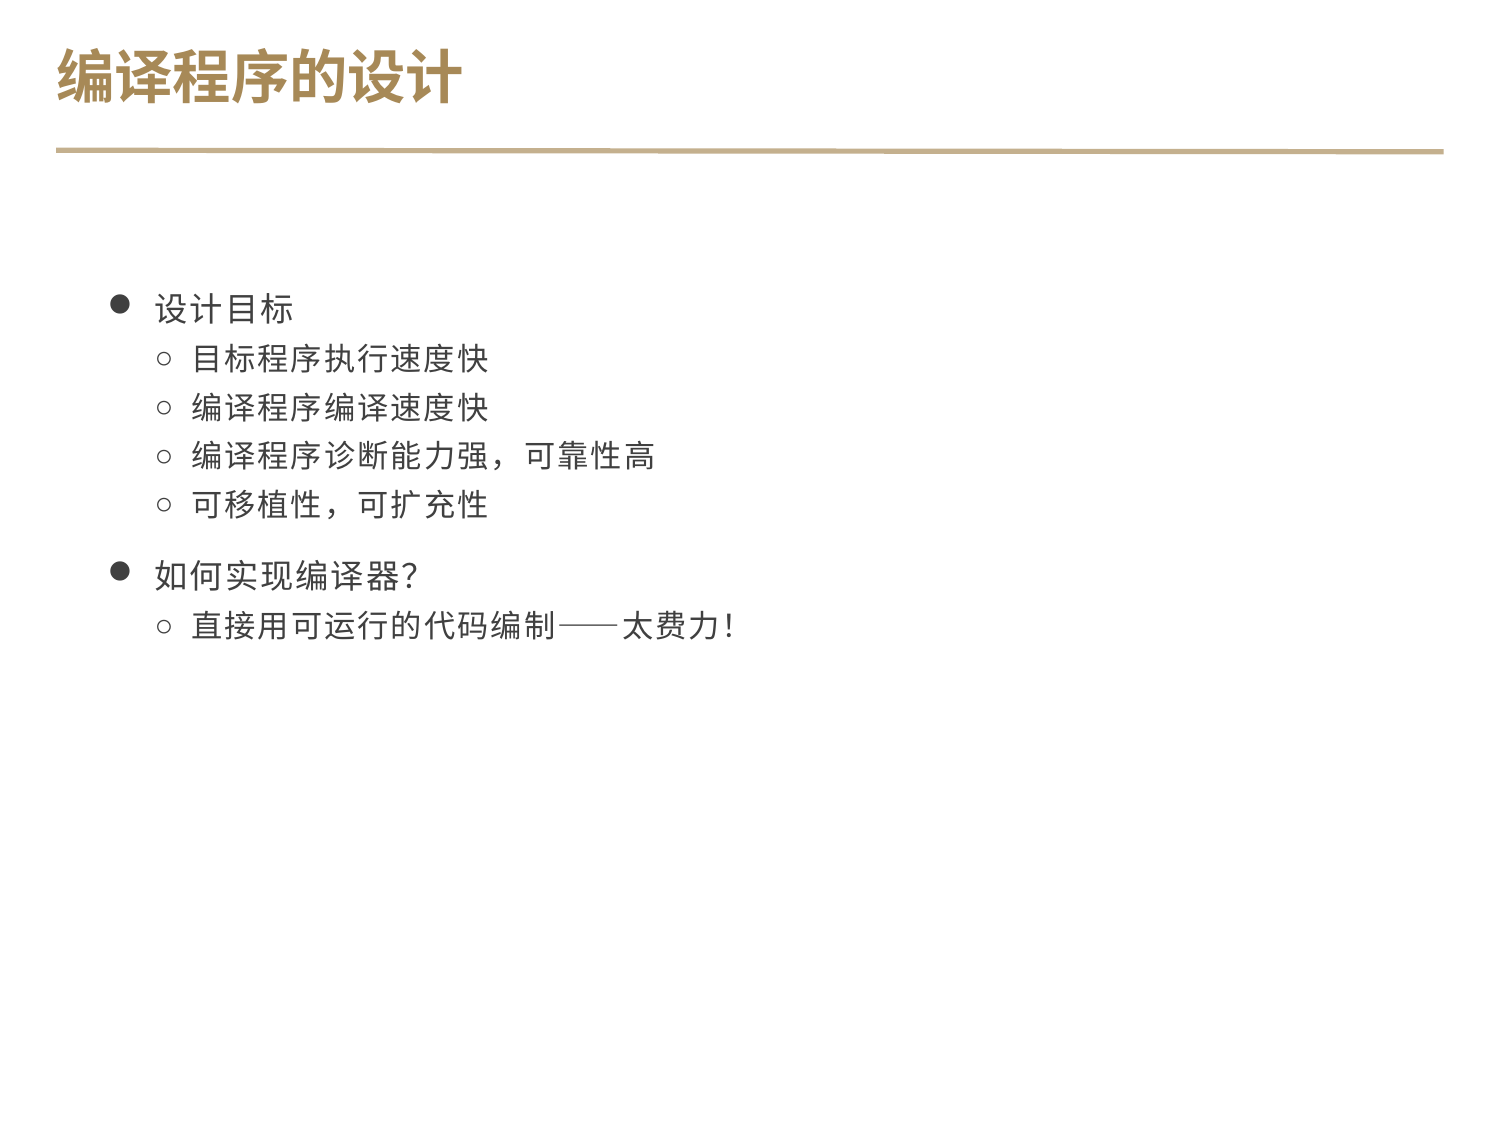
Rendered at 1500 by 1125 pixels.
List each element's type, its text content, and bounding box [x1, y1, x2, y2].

text_box 设计目标 目标程序执行速度快 编译程序编译速度快 编译程序诊断能力强，可靠性高 可移植性，可扩充性 如何实现编译器？ 直接用可运行的代码编制——太费力！ [99, 200, 1012, 721]
text_box 编译程序的设计 [56, 37, 1444, 113]
